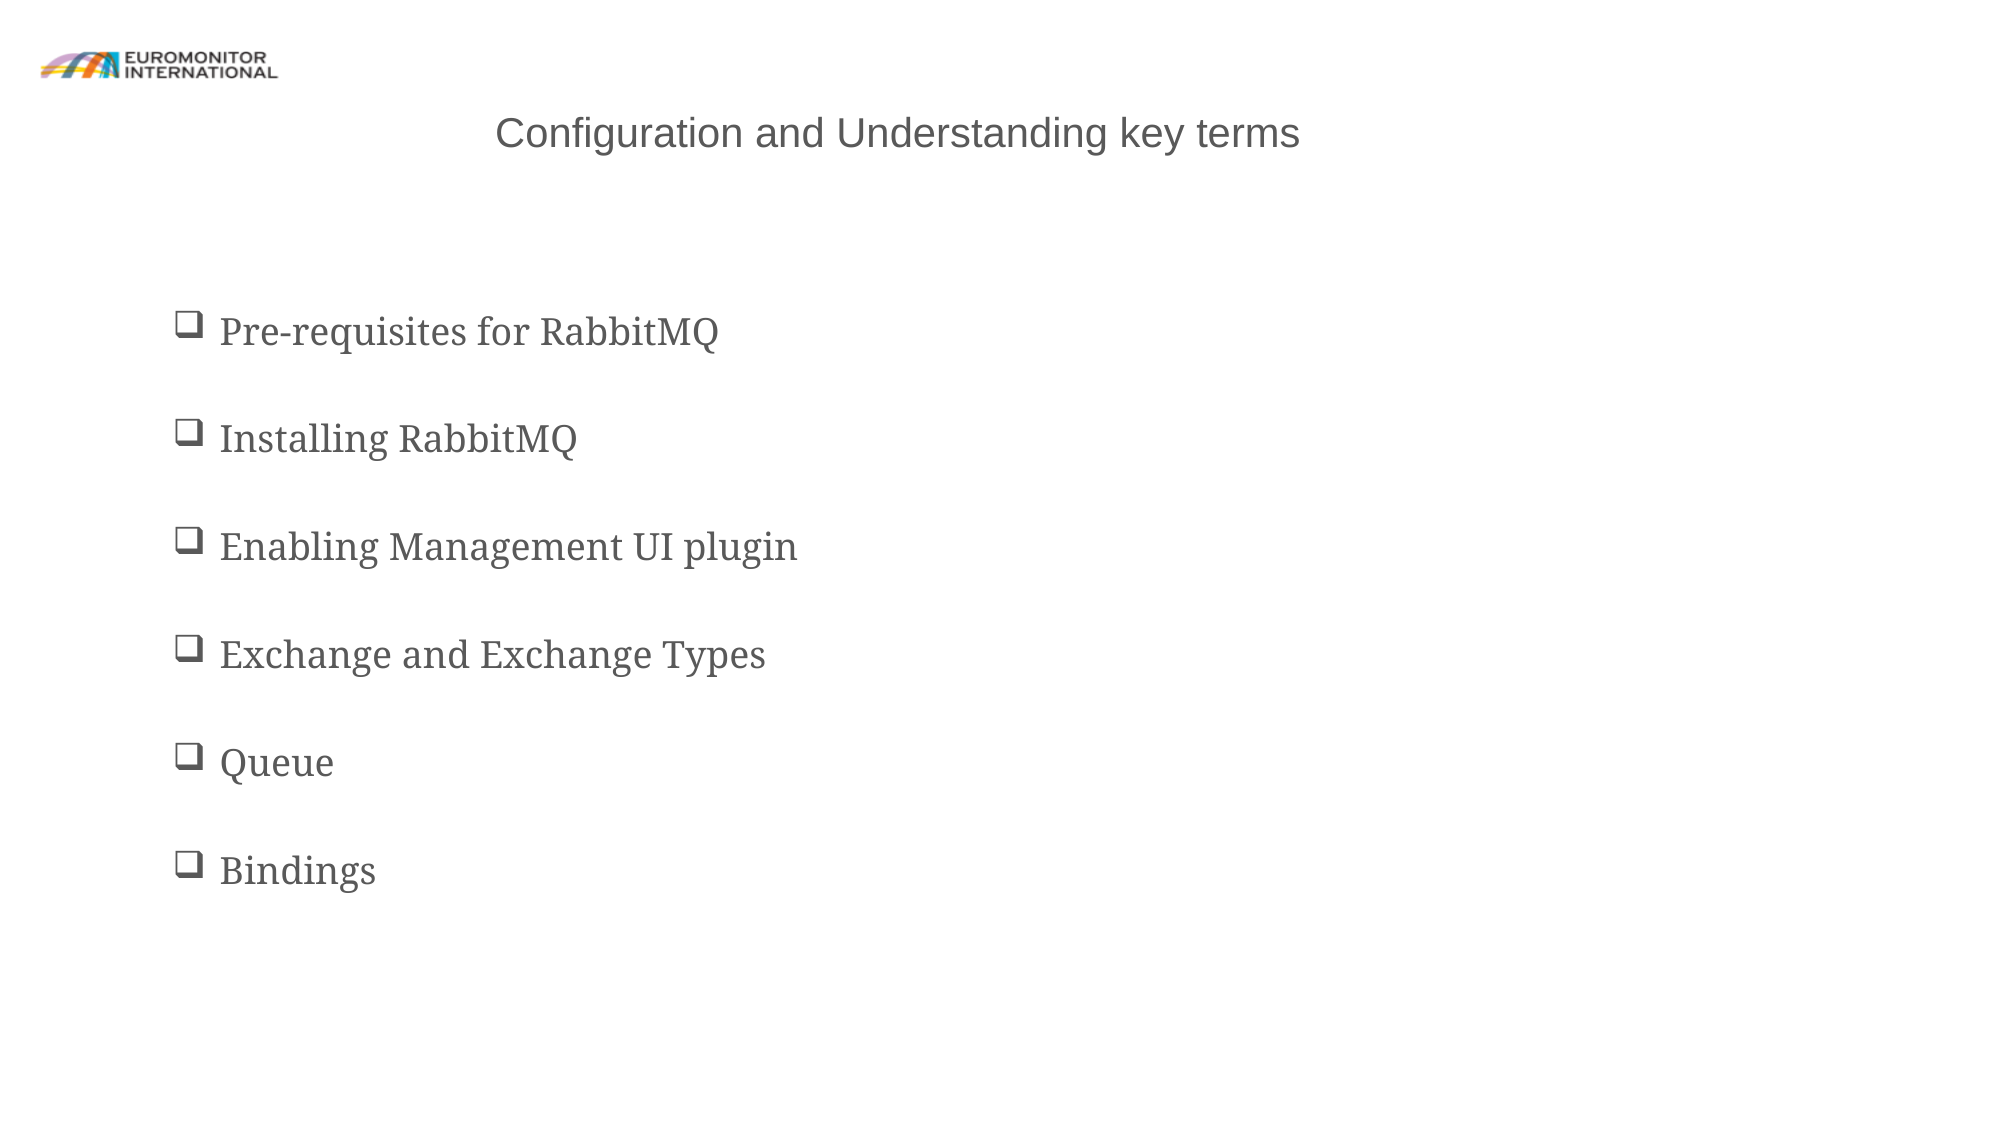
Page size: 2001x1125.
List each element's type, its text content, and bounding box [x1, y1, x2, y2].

picture [40, 51, 279, 79]
text_box Configuration and Understanding key terms [26, 98, 1771, 164]
list Pre-requisites for RabbitMQ Installing RabbitMQ Enabling Management UI plugin Exchange and Exchange Types Queue Bindings [127, 203, 1872, 983]
